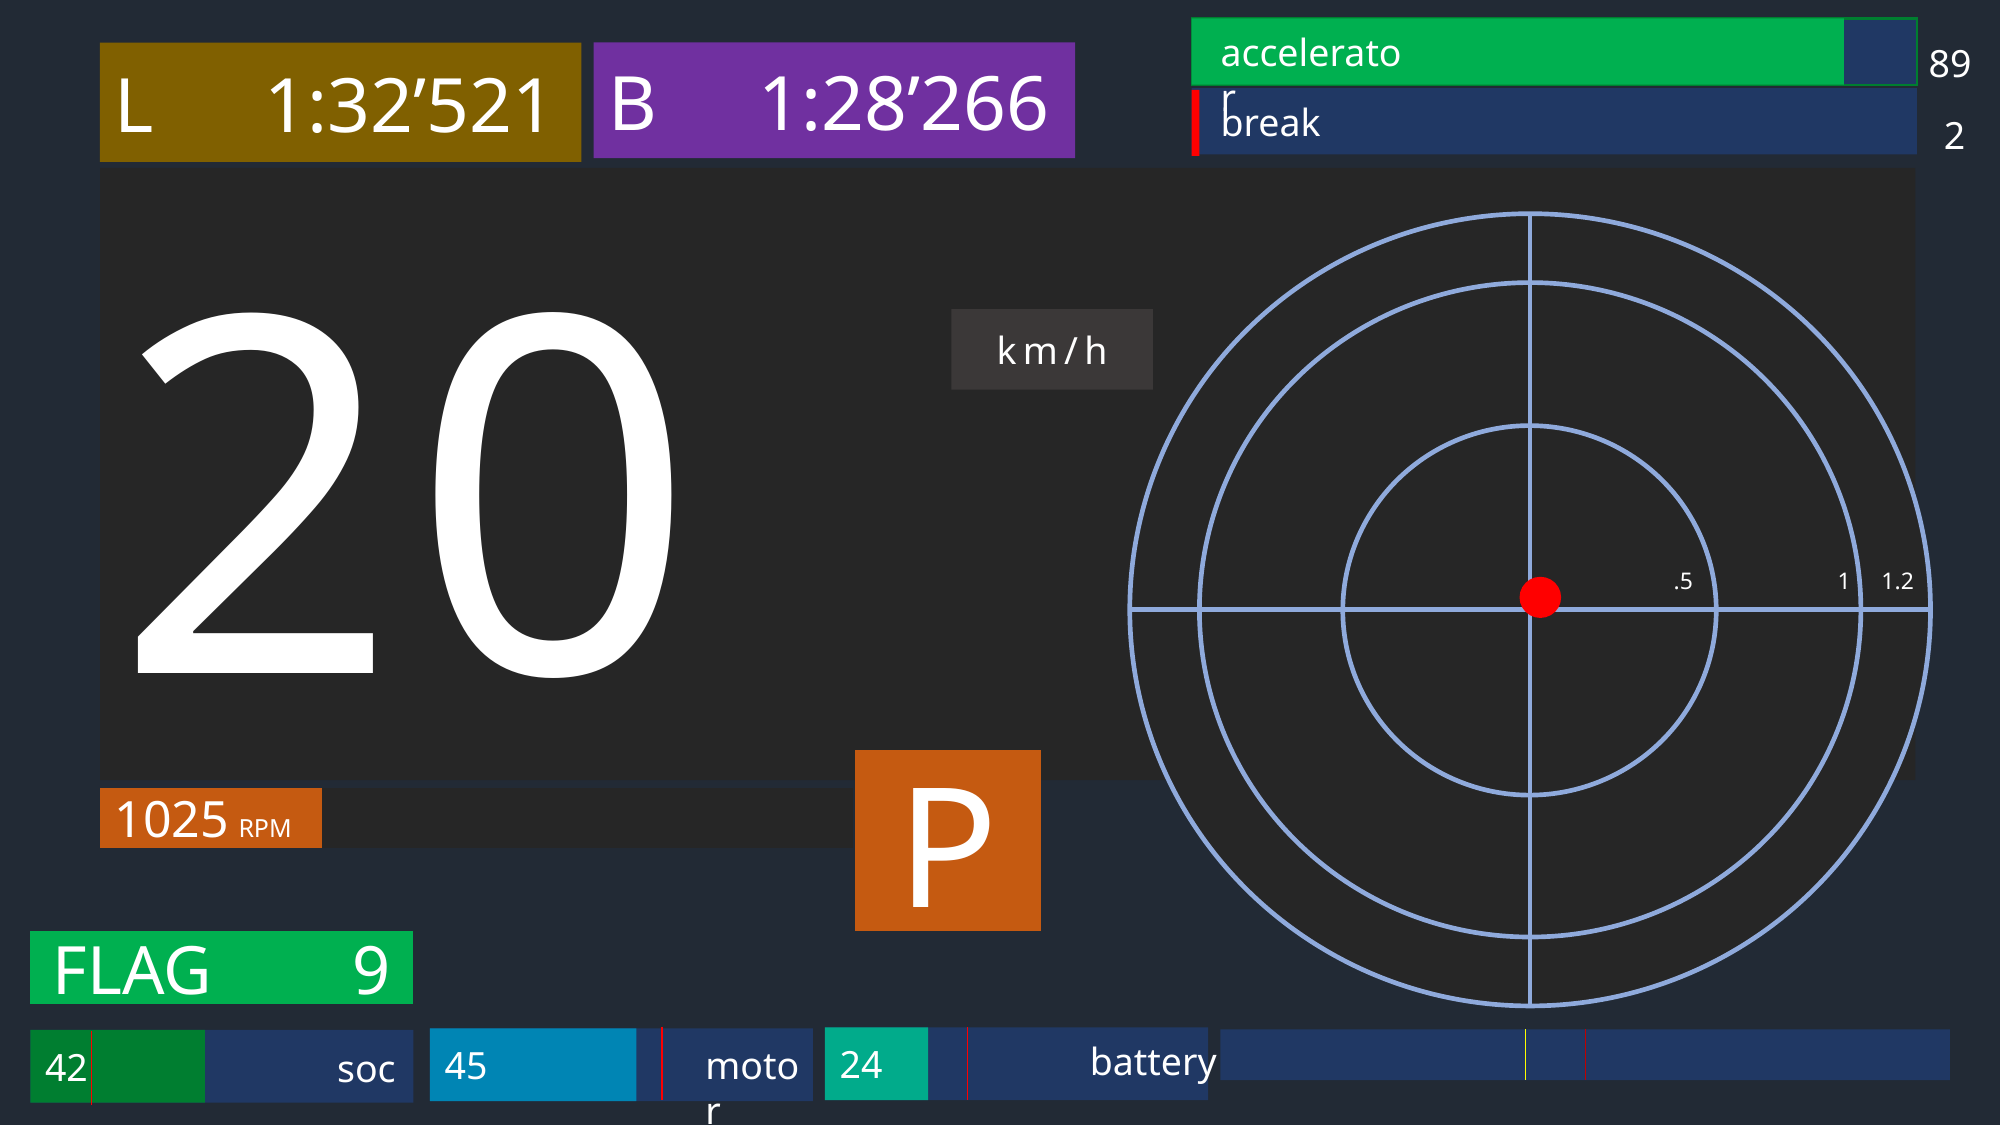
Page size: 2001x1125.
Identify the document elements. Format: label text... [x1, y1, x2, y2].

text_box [824, 1027, 1234, 1101]
text_box 20 [100, 167, 1916, 781]
text_box B 1:28’266 [593, 41, 1076, 159]
text_box FLAG 9 [29, 930, 414, 1005]
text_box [429, 1026, 828, 1102]
text_box km/h [950, 308, 1129, 391]
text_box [1191, 18, 2000, 166]
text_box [99, 787, 854, 849]
text_box [1234, 1028, 1951, 1081]
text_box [30, 1029, 444, 1106]
text_box L 1:32’521 [99, 41, 582, 163]
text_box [1129, 213, 1941, 1006]
text_box P [854, 749, 1042, 932]
